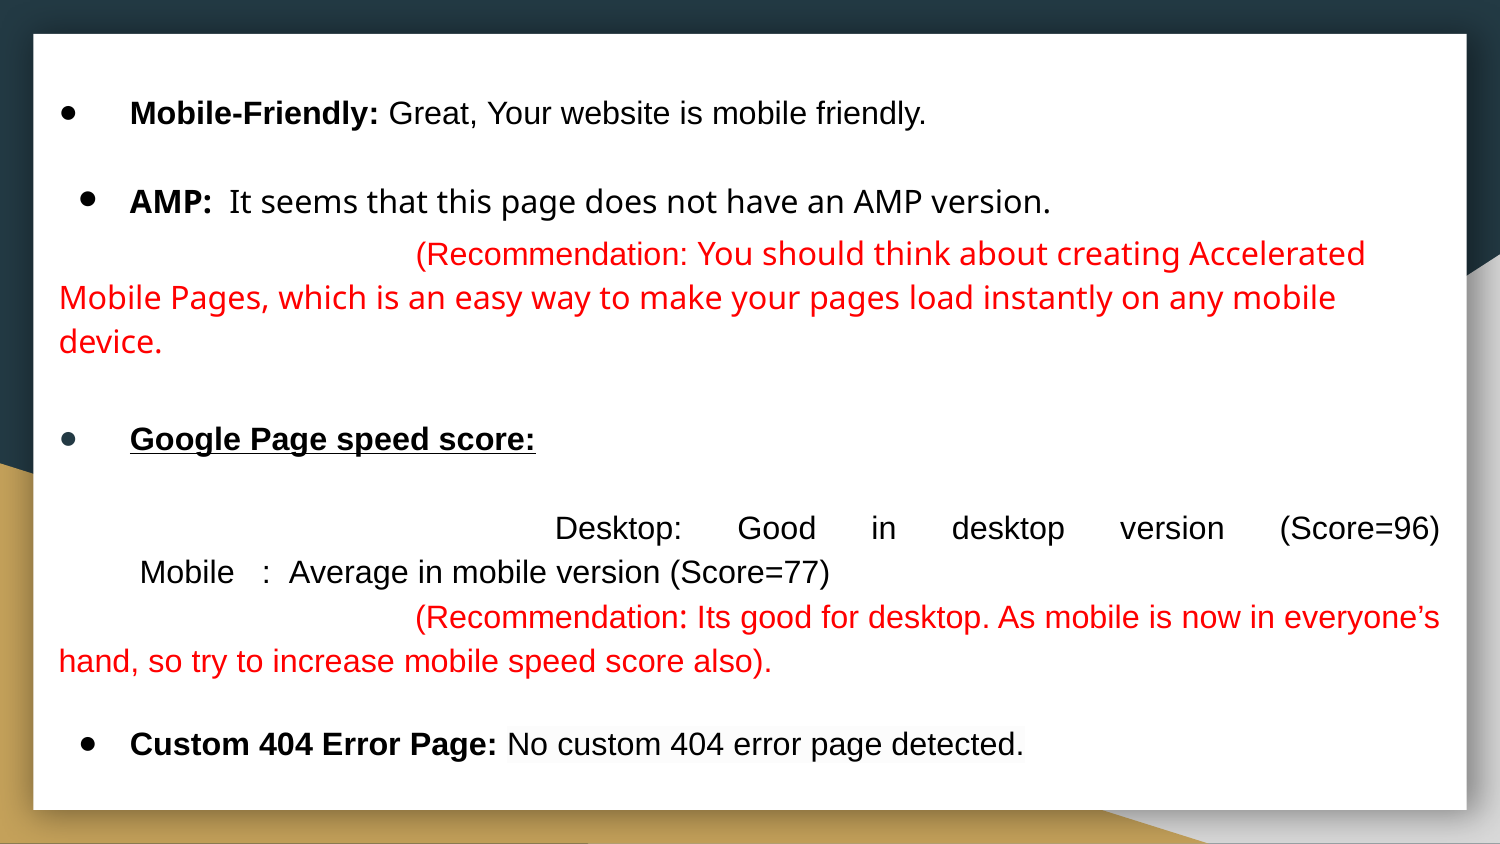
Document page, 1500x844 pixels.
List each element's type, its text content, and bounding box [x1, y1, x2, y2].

list Mobile-Friendly: Great, Your website is mobile friendly. AMP: It seems that this page does not have an AMP version. (Recommendation: You should think about creating Accelerated Mobile Pages, which is an easy way to make your pages load instantly on any mobile device. Google Page speed score: Desktop: Good in desktop version (Score=96) Mobile : Average in mobile version (Score=77) (Recommendation: Its good for desktop. As mobile is now in everyone’s hand, so try to increase mobile speed score also). Custom 404 Error Page: No custom 404 error page detected. [43, 43, 1456, 798]
